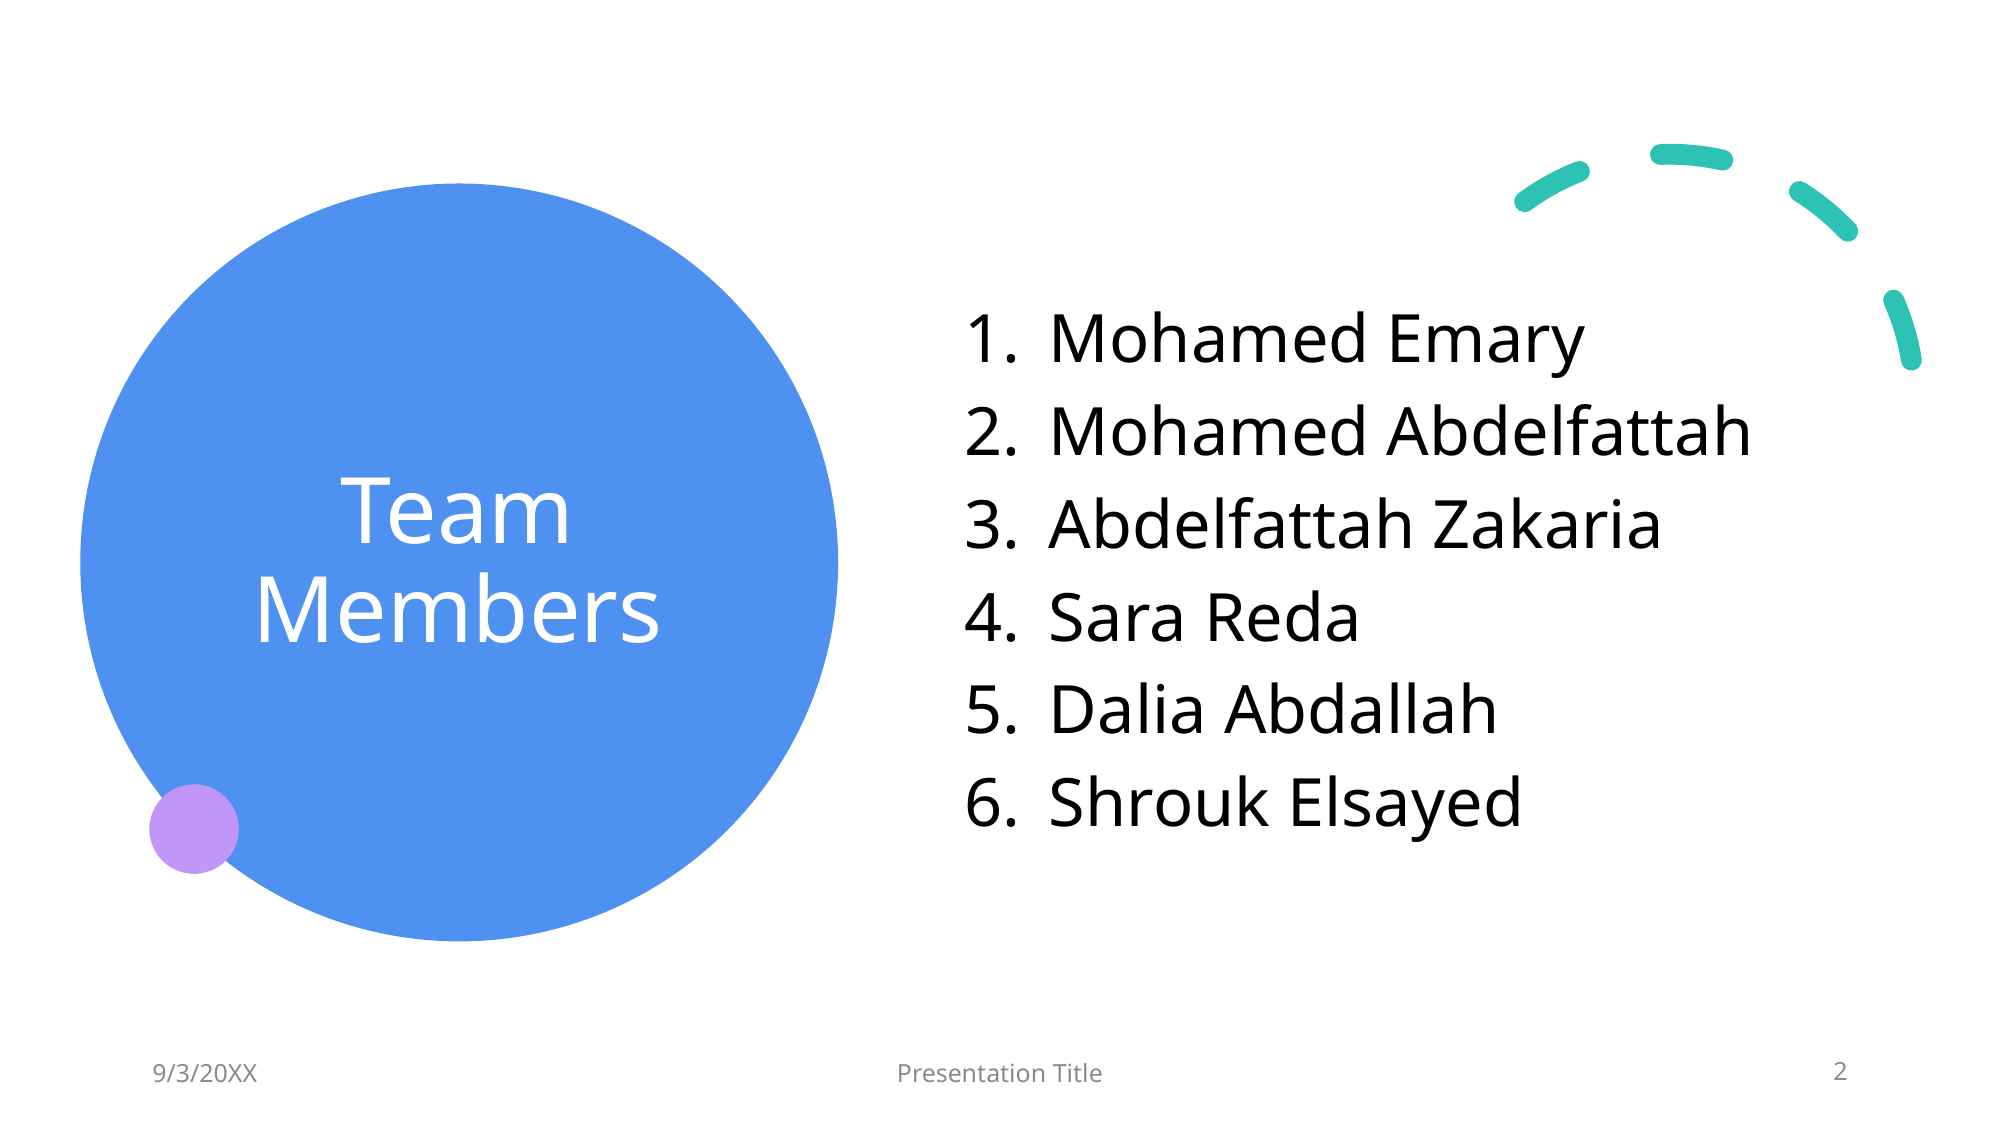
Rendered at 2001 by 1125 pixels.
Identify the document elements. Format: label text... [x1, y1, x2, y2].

list Mohamed Emary Mohamed Abdelfattah Abdelfattah Zakaria Sara Reda Dalia Abdallah Shrouk Elsayed [949, 250, 1788, 896]
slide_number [137, 1042, 588, 1103]
footer Presentation Title [662, 1042, 1338, 1103]
title Team Members [191, 229, 723, 897]
slide_number 2 [1412, 1042, 1863, 1103]
